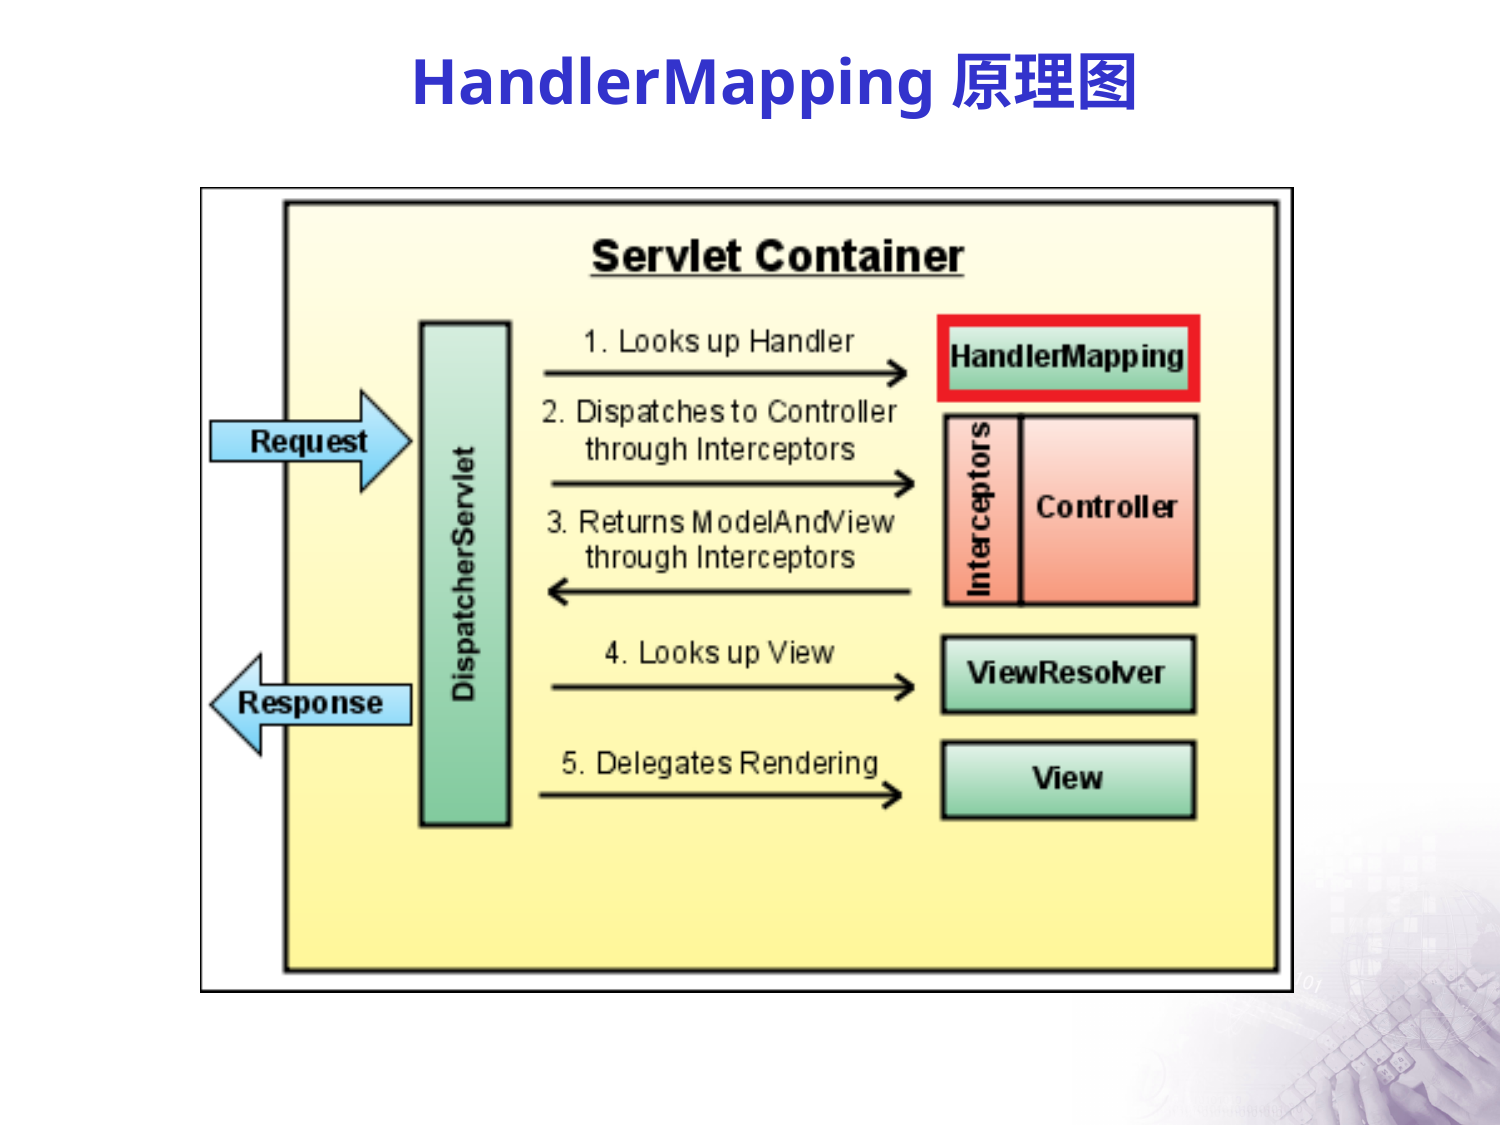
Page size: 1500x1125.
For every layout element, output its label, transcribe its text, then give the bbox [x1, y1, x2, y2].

picture [199, 187, 1500, 1125]
title HandlerMapping原理图 [99, 34, 1451, 166]
